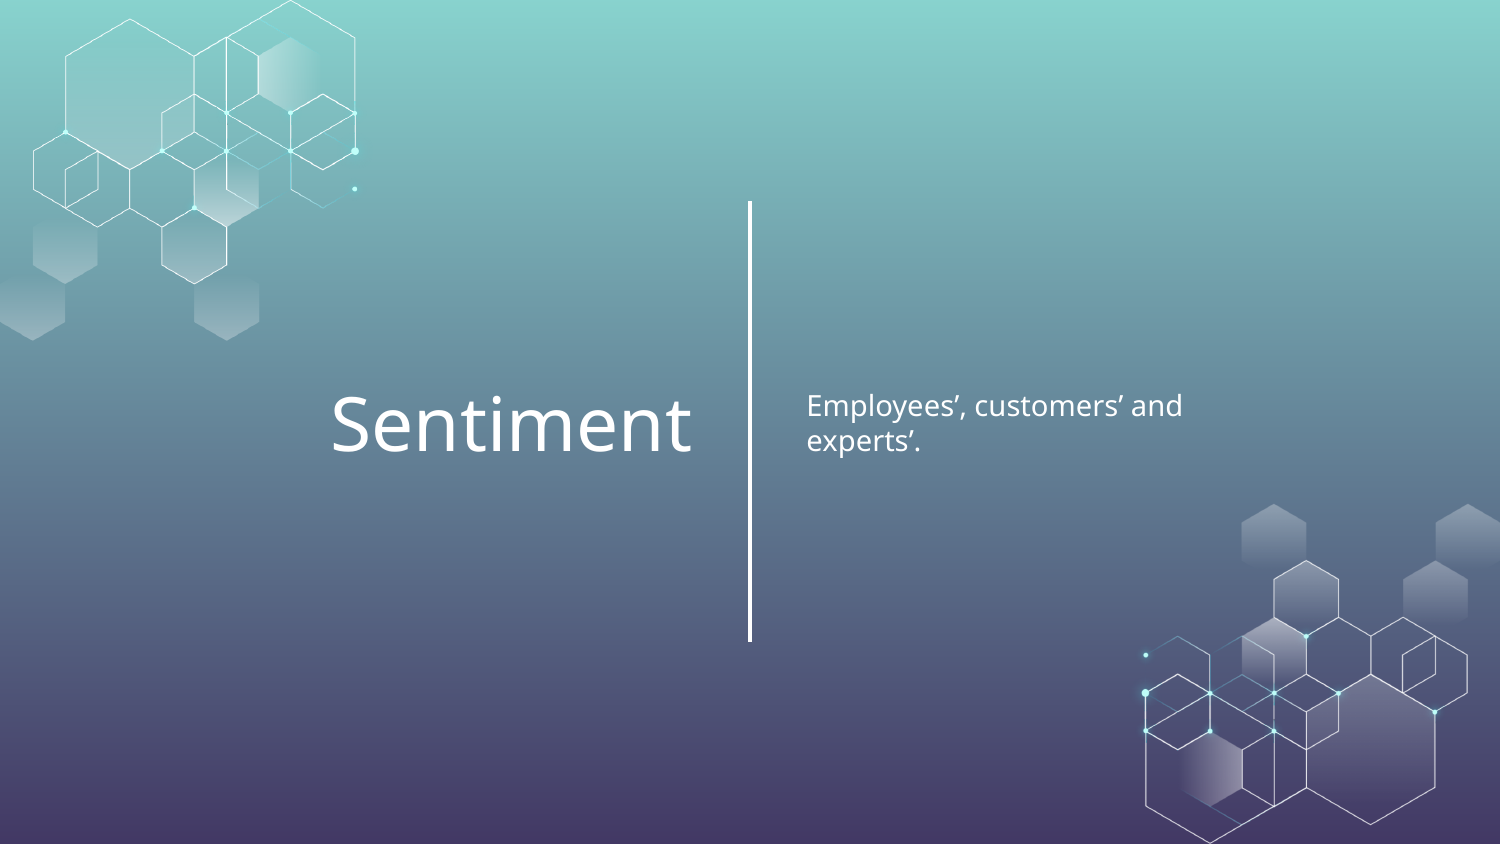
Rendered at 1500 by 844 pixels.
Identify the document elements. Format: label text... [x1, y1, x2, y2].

title Sentiment [58, 366, 708, 477]
picture [1123, 504, 1500, 844]
subtitle Employees’, customers’ and experts’. [791, 283, 1265, 561]
picture [0, 0, 378, 341]
